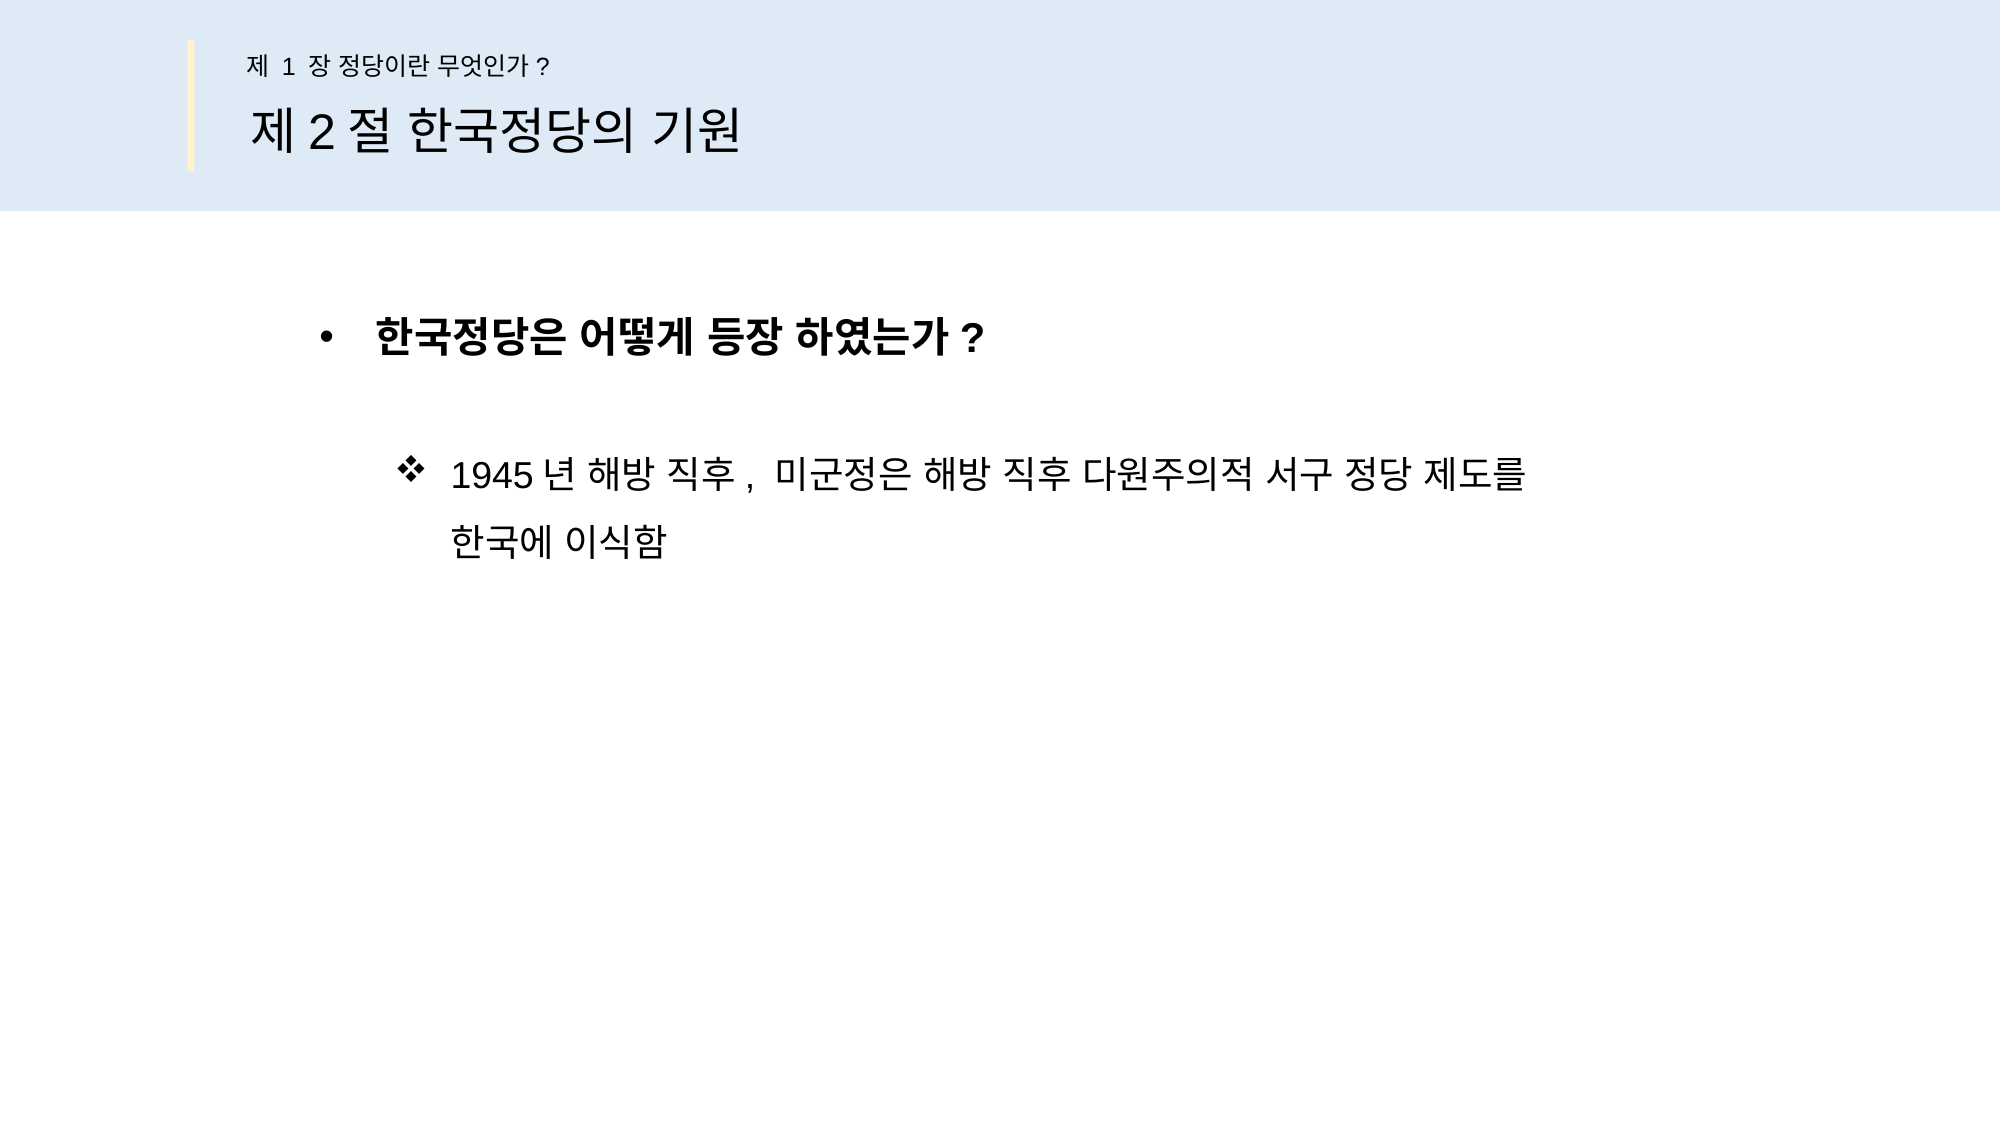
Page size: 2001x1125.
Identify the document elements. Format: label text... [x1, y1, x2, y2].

text_box 제 1 장 정당이란 무엇인가? [231, 42, 565, 88]
text_box 한국정당은 어떻게 등장 하였는가? 1945년 해방 직후, 미군정은 해방 직후 다원주의적 서구 정당 제도를 한국에 이식함 [304, 278, 1554, 572]
text_box 제2절 한국정당의 기원 [235, 92, 759, 168]
text_box [186, 39, 196, 172]
text_box [0, 0, 2000, 212]
